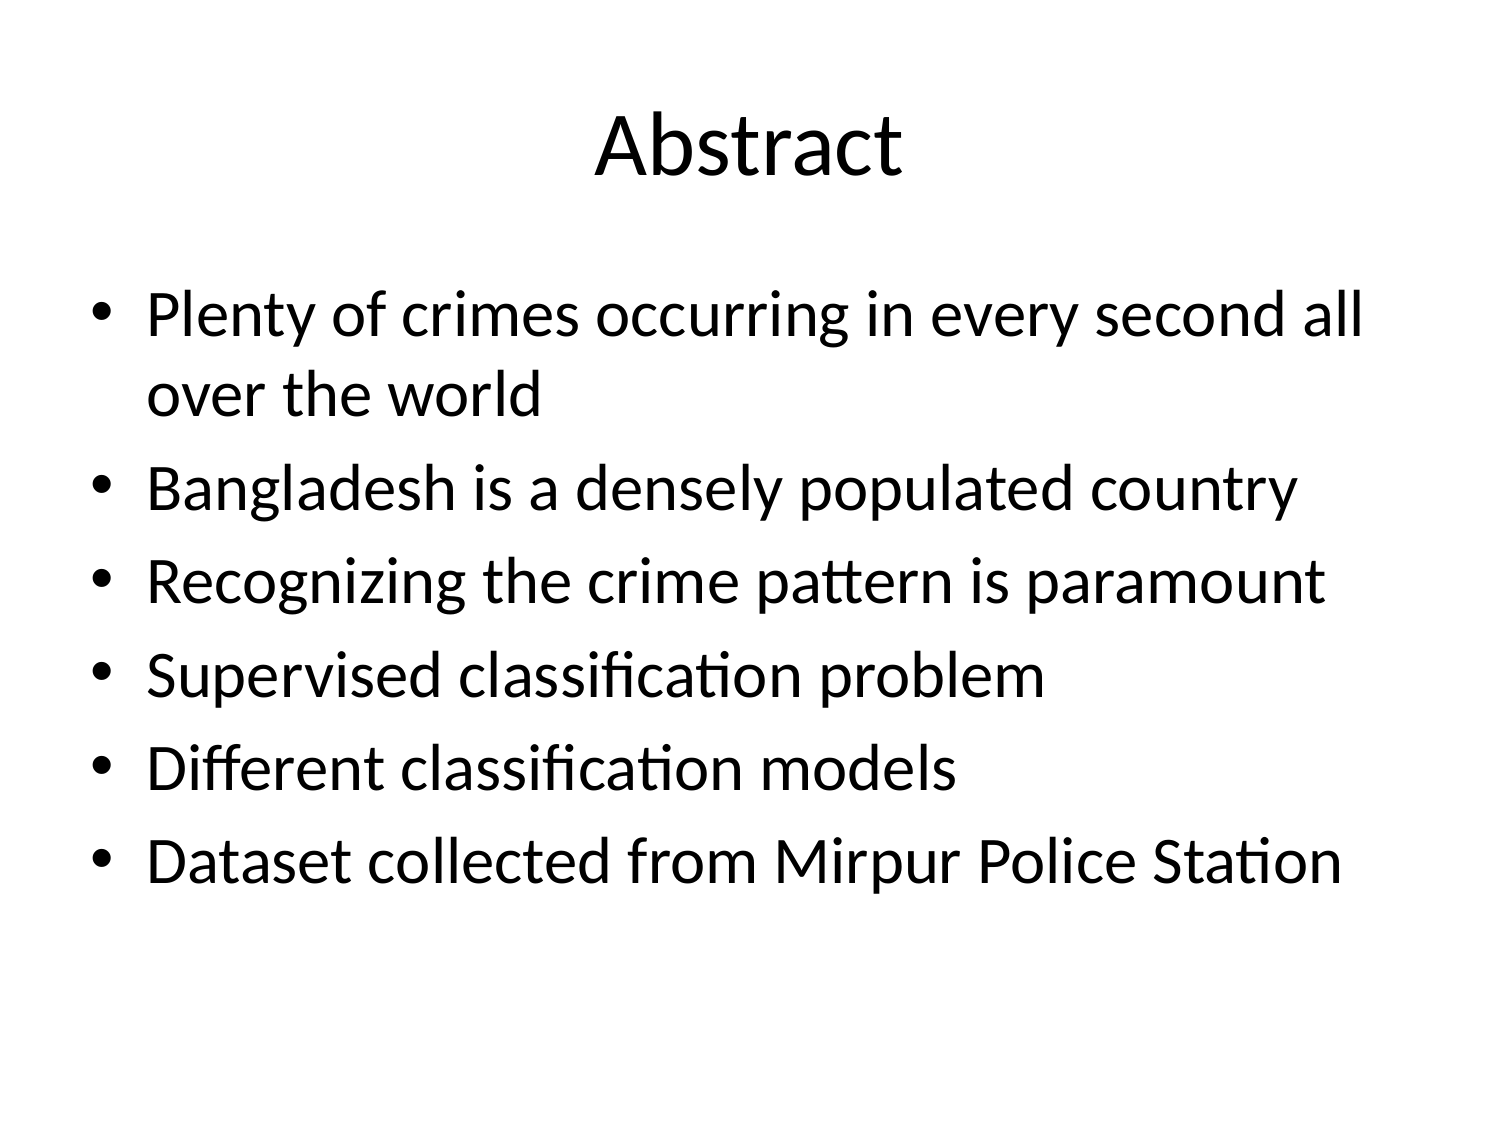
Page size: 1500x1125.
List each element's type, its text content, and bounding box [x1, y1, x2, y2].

title Abstract [75, 45, 1425, 233]
list Plenty of crimes occurring in every second all over the world Bangladesh is a densely populated country Recognizing the crime pattern is paramount Supervised classification problem Different classification models Dataset collected from Mirpur Police Station [75, 262, 1425, 1005]
